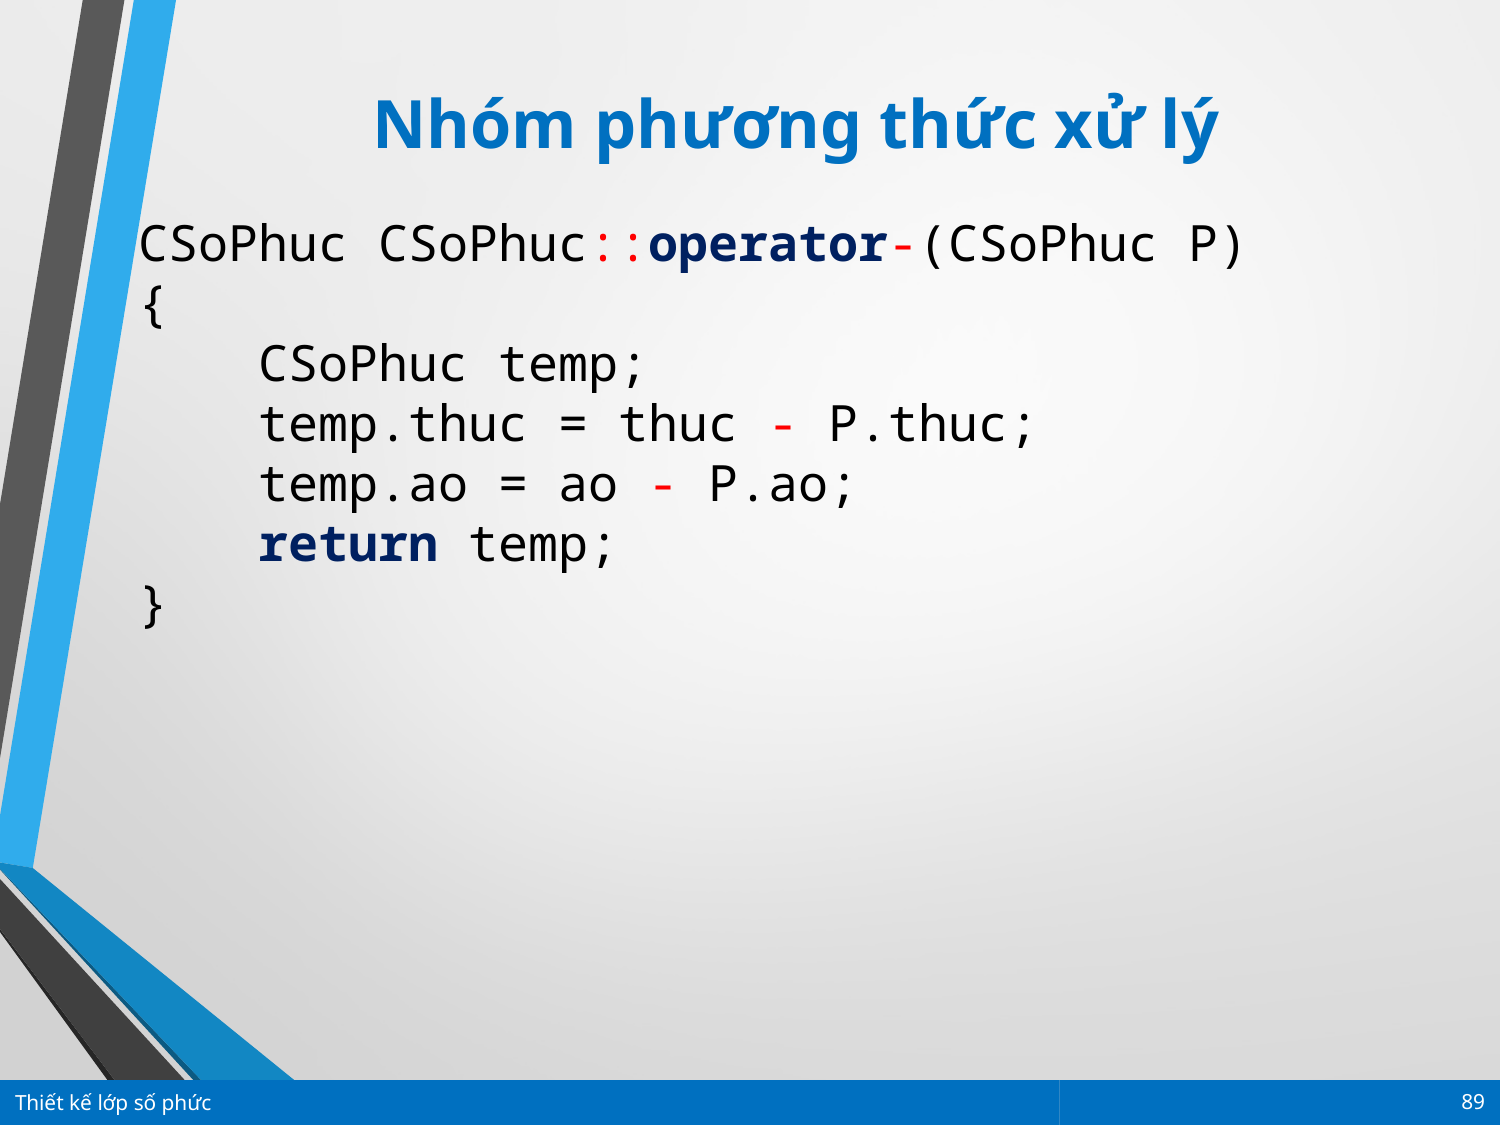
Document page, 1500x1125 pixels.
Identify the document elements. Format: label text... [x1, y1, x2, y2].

footer Thiết kế lớp số phức [0, 1080, 1059, 1125]
slide_number 89 [1059, 1080, 1500, 1125]
text_box Nhóm phương thức xử lý [123, 74, 1469, 169]
text_box CSoPhuc CSoPhuc::operator-(CSoPhuc P) { CSoPhuc temp; temp.thuc = thuc - P.thuc; temp.ao = ao - P.ao; return temp; } [123, 203, 1500, 639]
